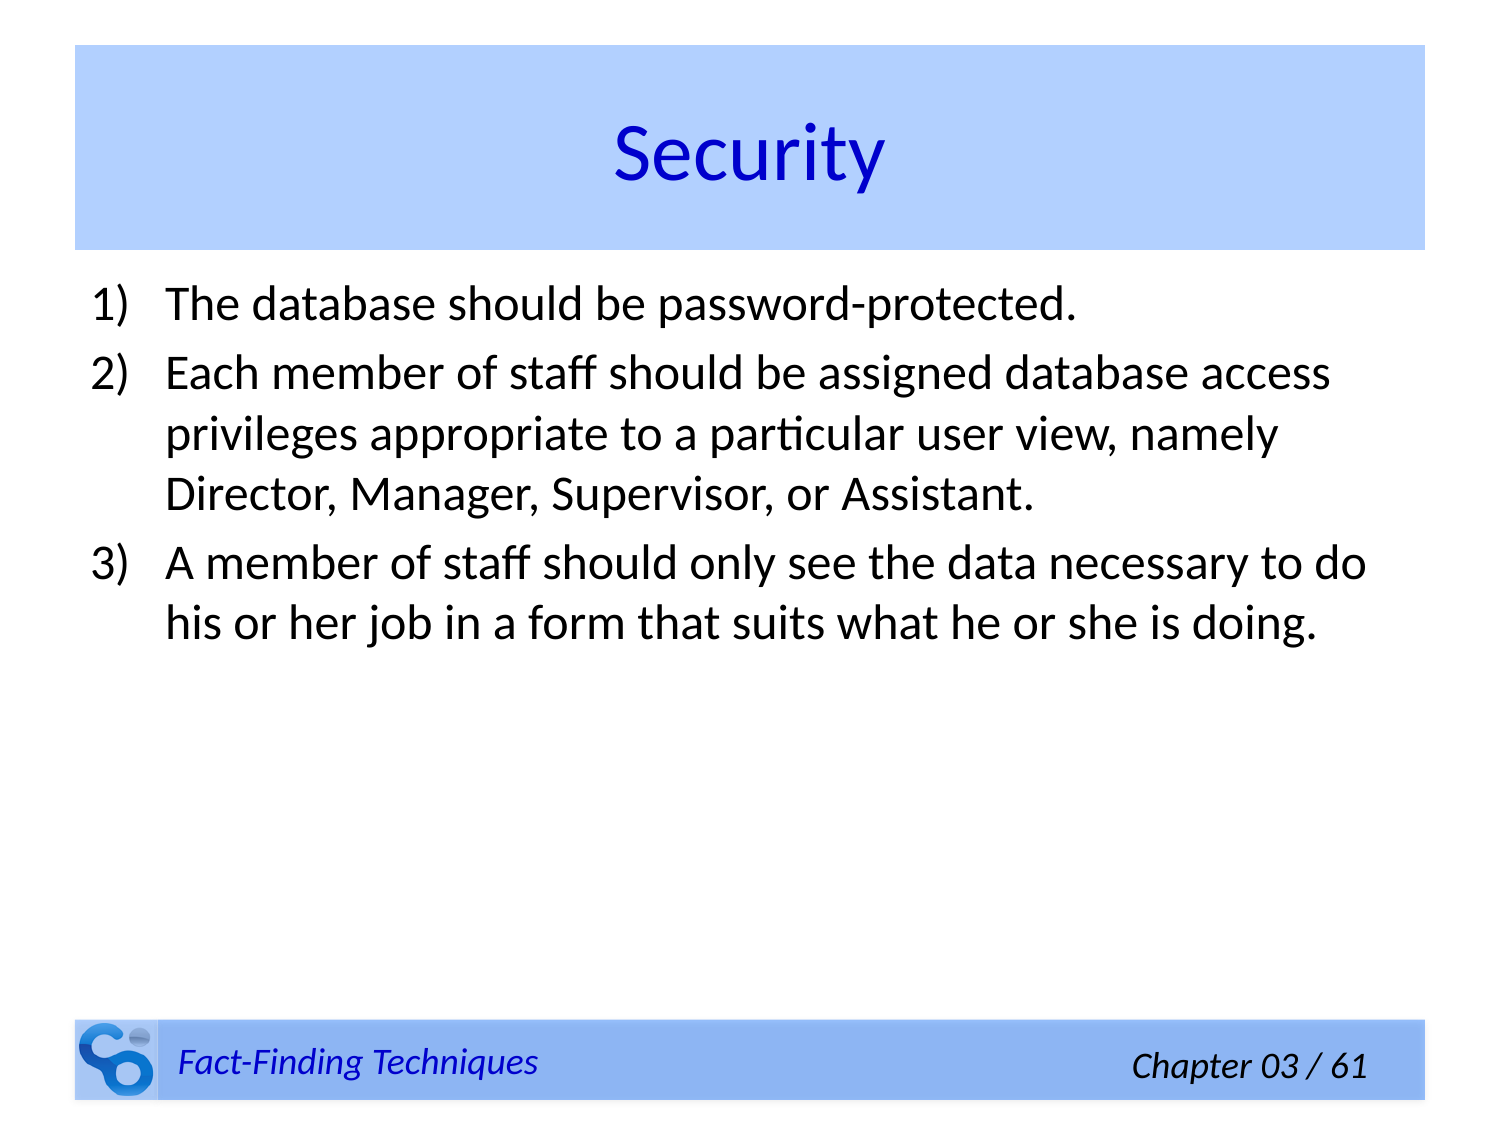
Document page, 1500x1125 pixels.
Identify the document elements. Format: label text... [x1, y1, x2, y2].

list The database should be password-protected. Each member of staff should be assigned database access privileges appropriate to a particular user view, namely Director, Manager, Supervisor, or Assistant. A member of staff should only see the data necessary to do his or her job in a form that suits what he or she is doing. [75, 262, 1413, 1013]
title Security [75, 45, 1425, 250]
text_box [74, 1019, 1426, 1125]
